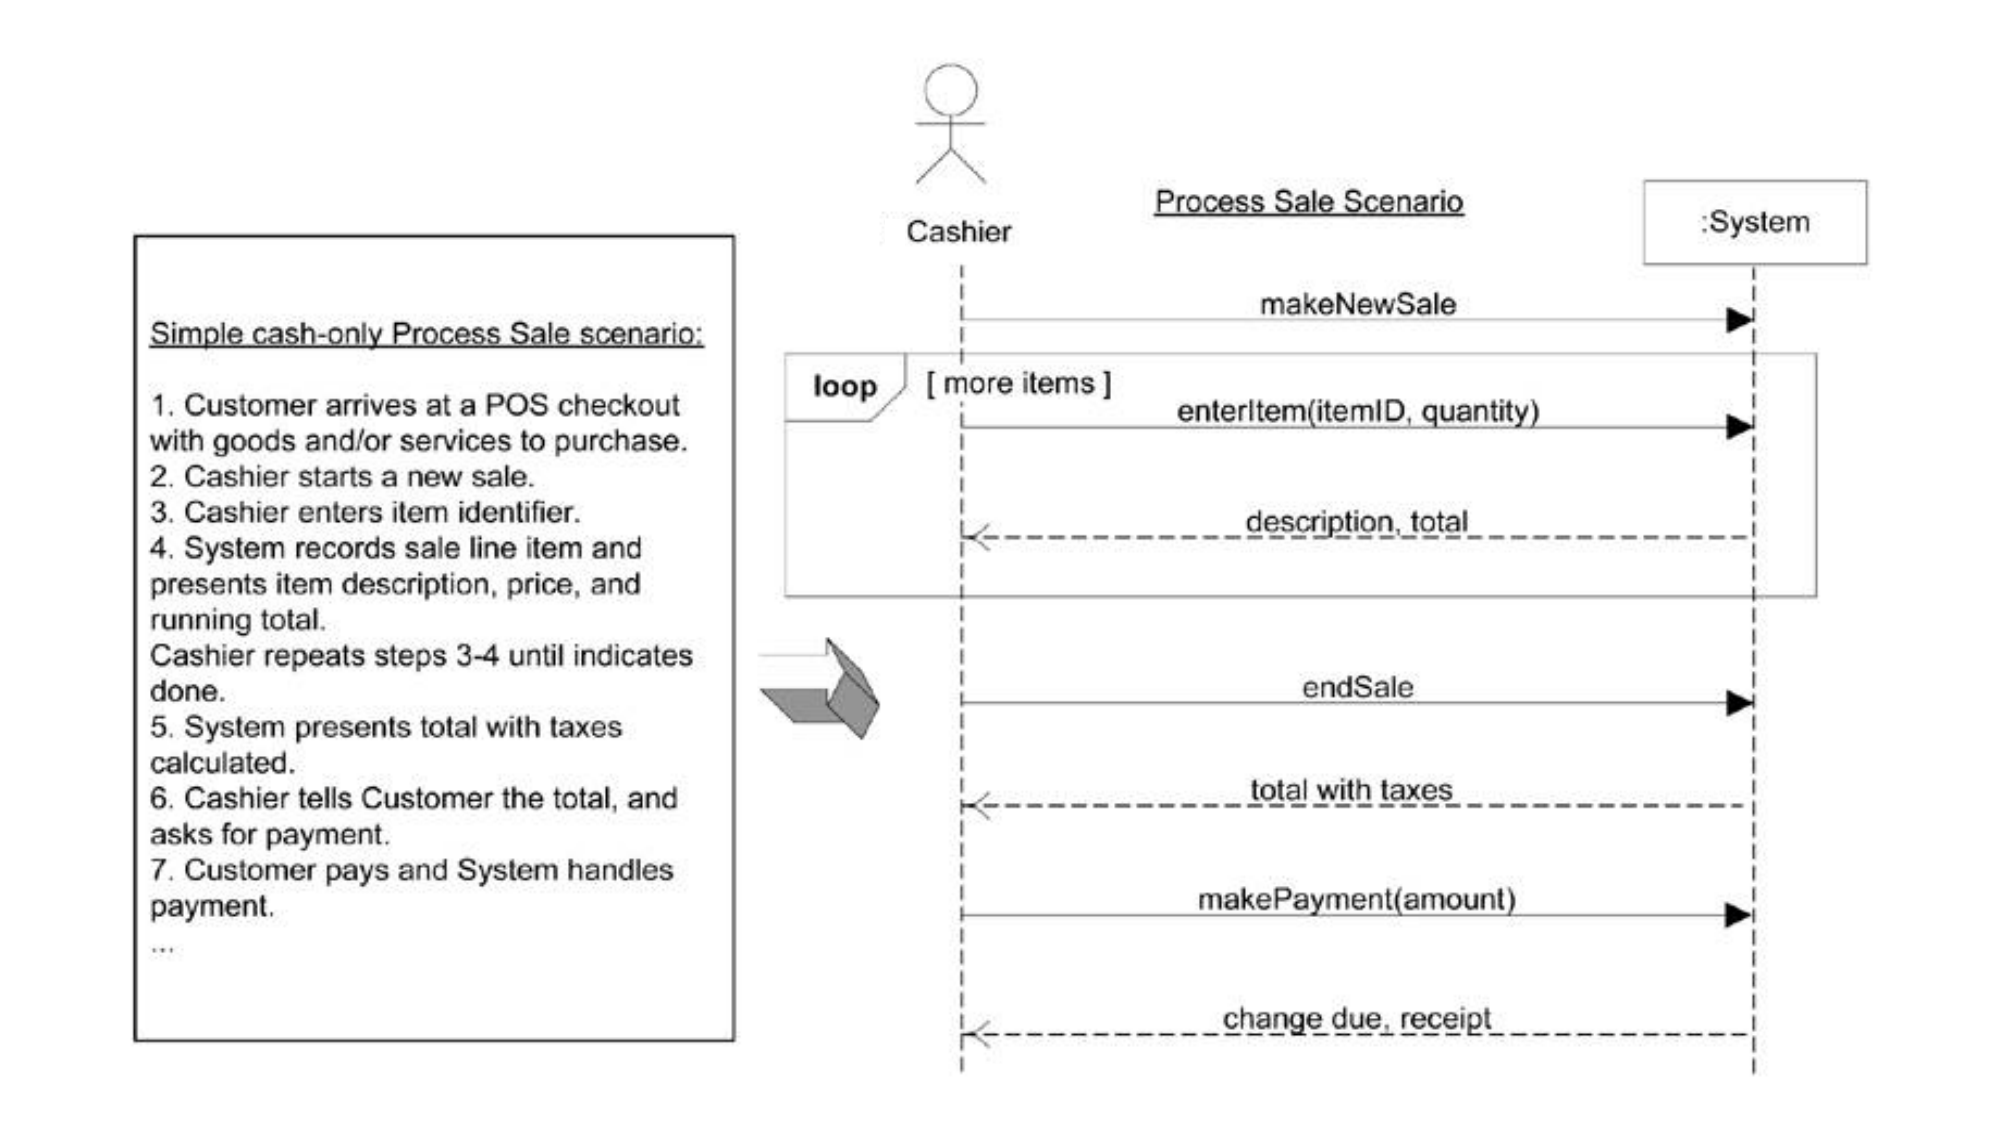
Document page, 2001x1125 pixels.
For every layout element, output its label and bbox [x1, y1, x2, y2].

picture [123, 42, 1877, 1083]
